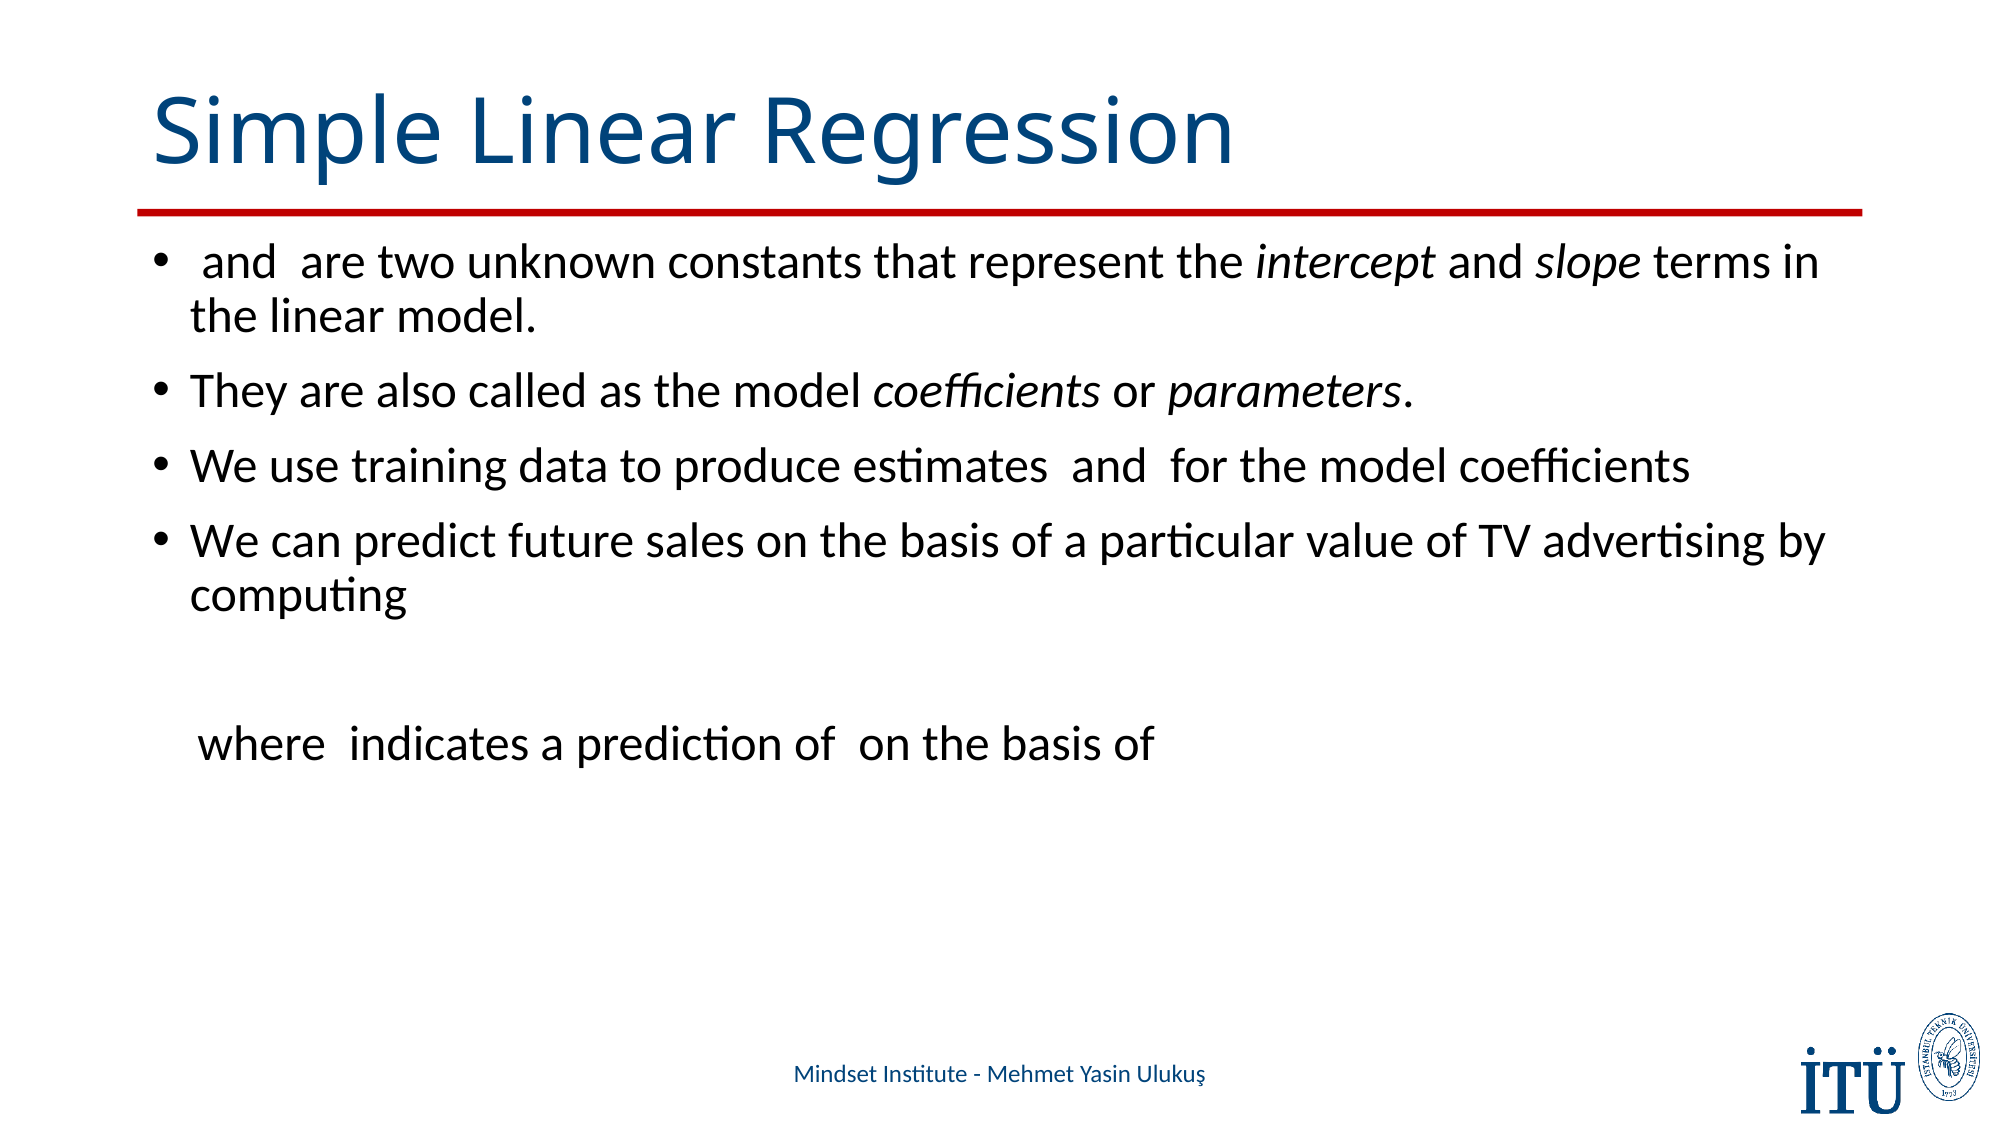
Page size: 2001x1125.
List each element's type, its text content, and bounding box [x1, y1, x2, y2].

footer Mindset Institute - Mehmet Yasin Ulukuş [662, 1042, 1338, 1103]
picture [1801, 1013, 1980, 1114]
title Simple Linear Regression [137, 59, 1863, 209]
